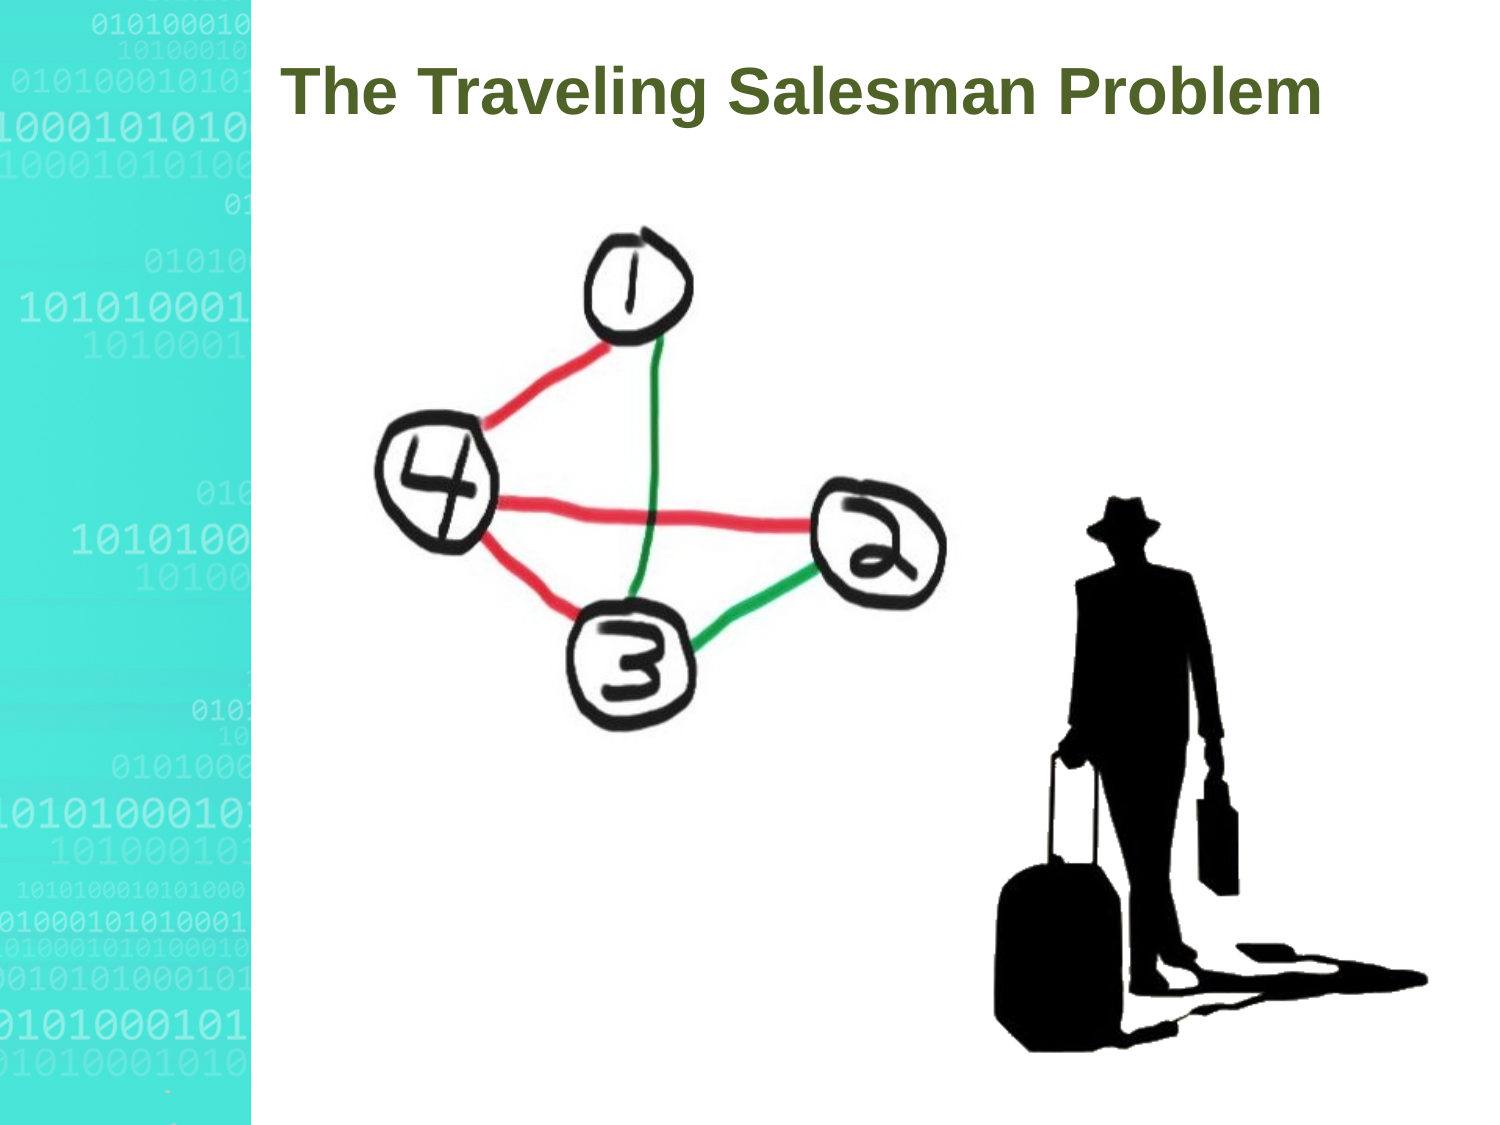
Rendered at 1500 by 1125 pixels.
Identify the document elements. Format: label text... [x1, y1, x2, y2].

title The Traveling Salesman Problem [265, 0, 1500, 176]
picture [0, 0, 1500, 1125]
